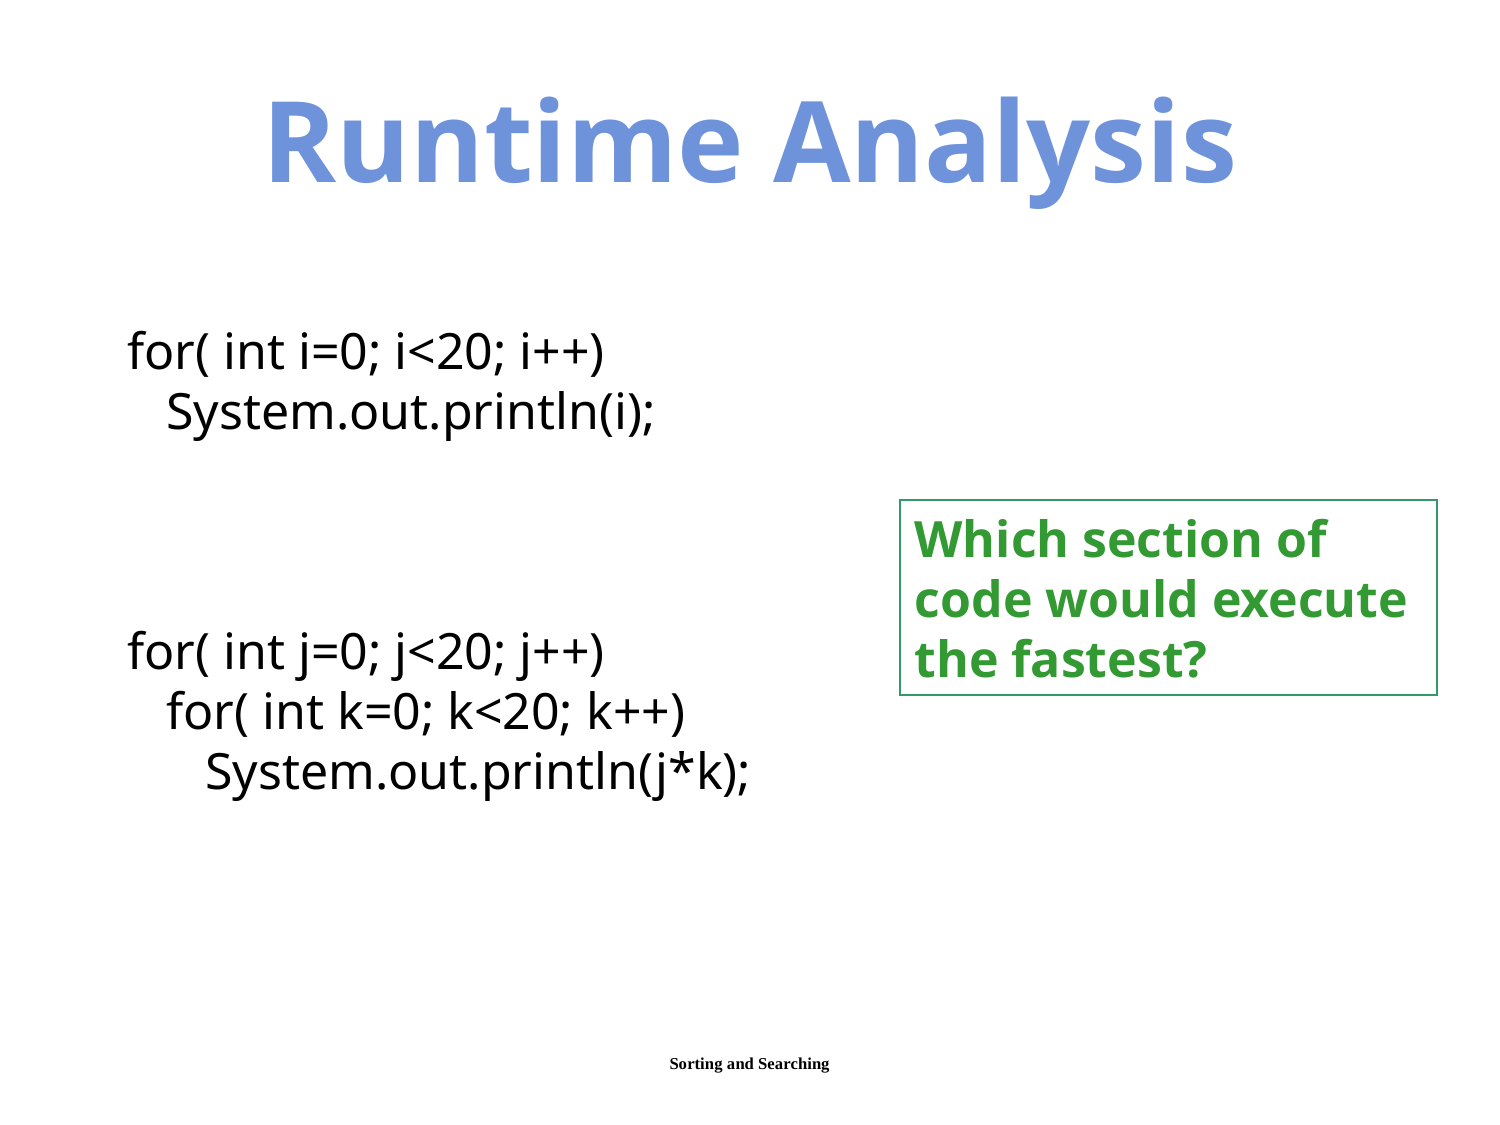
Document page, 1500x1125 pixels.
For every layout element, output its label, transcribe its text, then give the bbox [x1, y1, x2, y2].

footer Sorting and Searching [512, 1024, 988, 1101]
text_box Runtime Analysis [0, 62, 1500, 213]
text_box for( int i=0; i<20; i++) System.out.println(i); for( int j=0; j<20; j++) for( int k=0; k<20; k++) System.out.println(j*k); [112, 312, 1003, 853]
text_box Which section of code would execute the fastest? [899, 499, 1438, 695]
